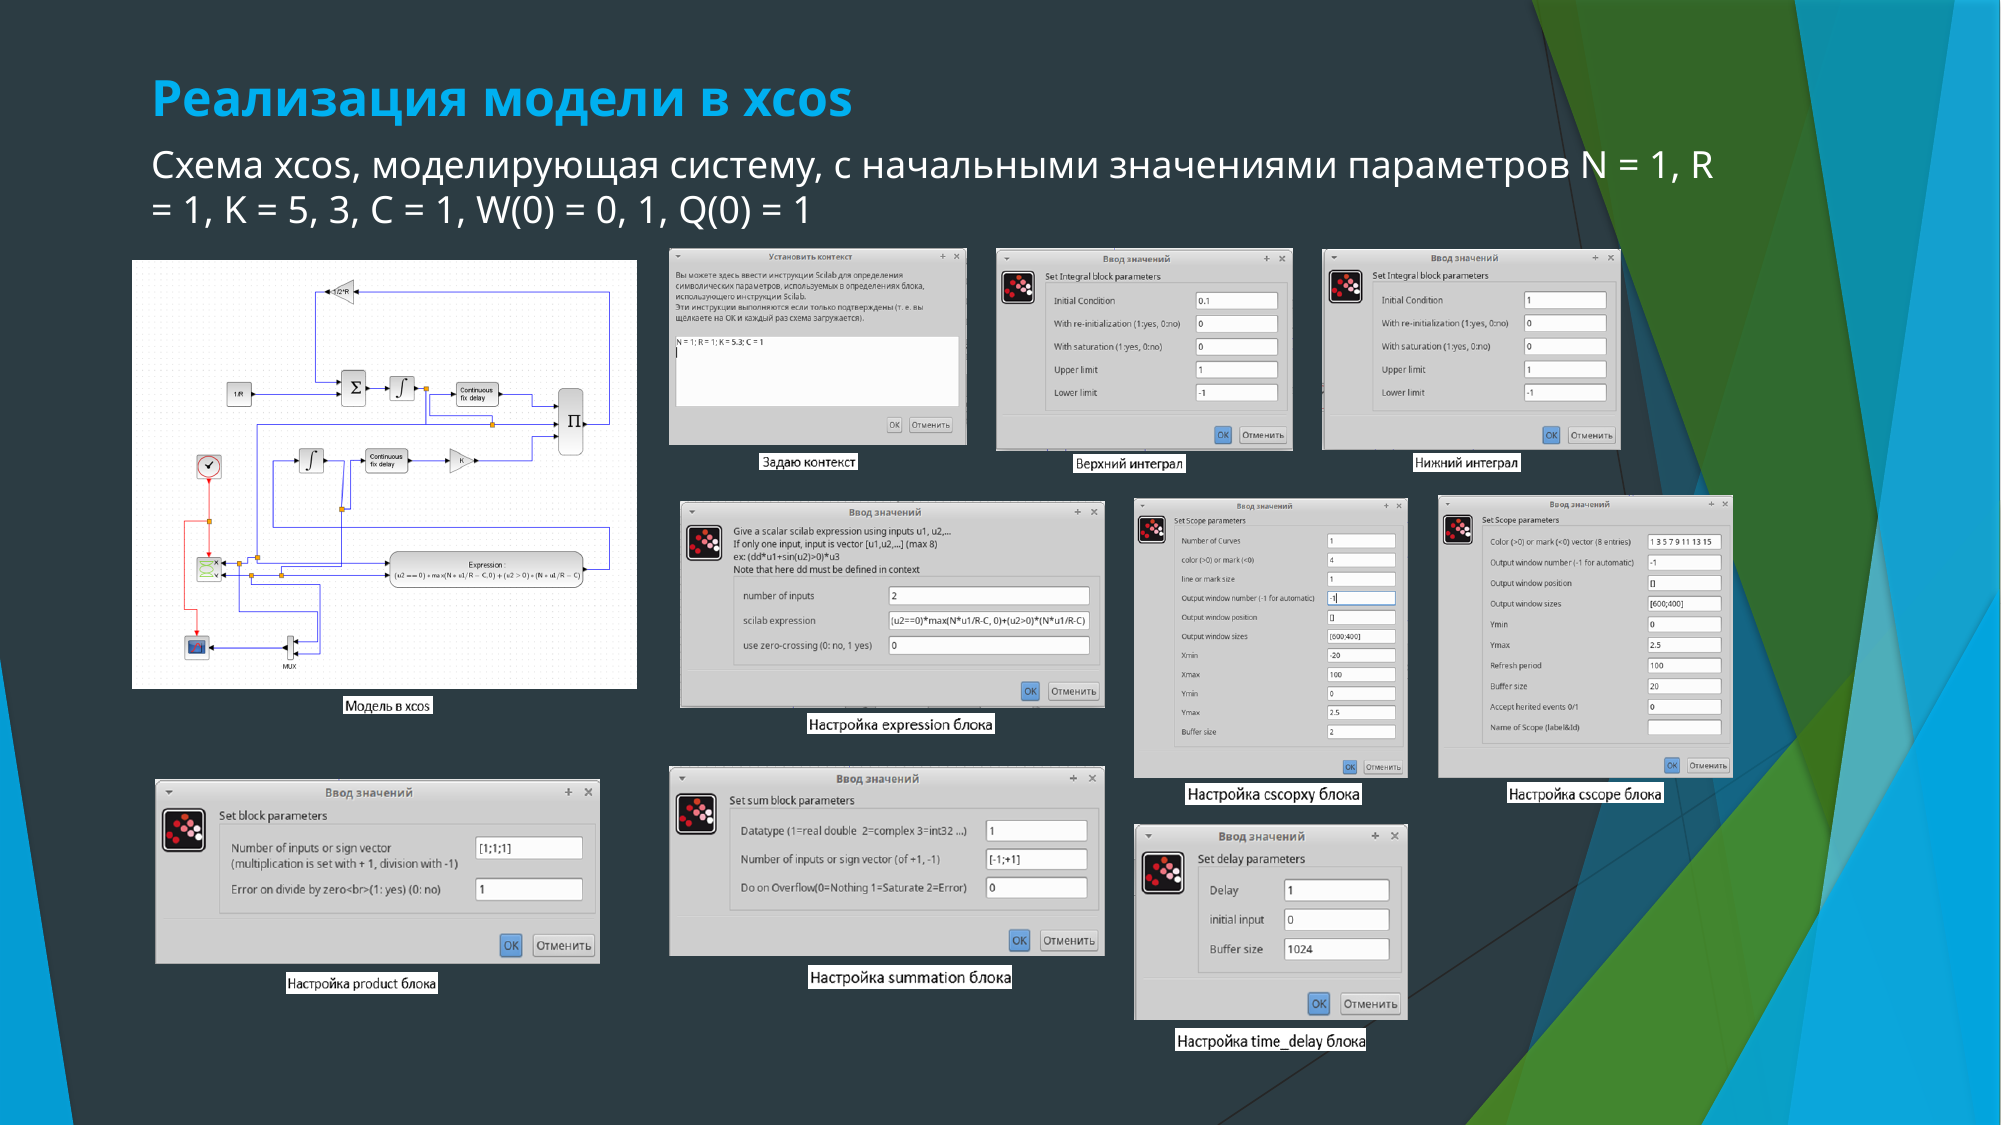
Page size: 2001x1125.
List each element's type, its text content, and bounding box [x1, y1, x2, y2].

picture [1413, 453, 1522, 472]
picture [995, 247, 1294, 452]
picture [758, 452, 859, 470]
picture [808, 965, 1012, 990]
text_box Схема xcos, моделирующая систему, с начальными значениями параметров N = 1, R = 1, K = 5, 3, C = 1, W(0) = 0, 1, Q(0) = 1 [136, 133, 1731, 239]
picture [668, 766, 1106, 956]
picture [132, 260, 637, 689]
picture [343, 696, 434, 714]
picture [679, 500, 1106, 708]
picture [1073, 453, 1187, 473]
picture [1438, 495, 1733, 778]
picture [1321, 248, 1621, 450]
picture [806, 712, 996, 735]
picture [1133, 824, 1409, 1021]
picture [1185, 782, 1363, 806]
picture [1507, 782, 1664, 803]
picture [1133, 498, 1409, 779]
picture [1174, 1028, 1366, 1052]
title Реализация модели в xcos [136, 45, 1862, 134]
picture [154, 779, 601, 965]
picture [286, 971, 439, 994]
picture [669, 247, 968, 446]
